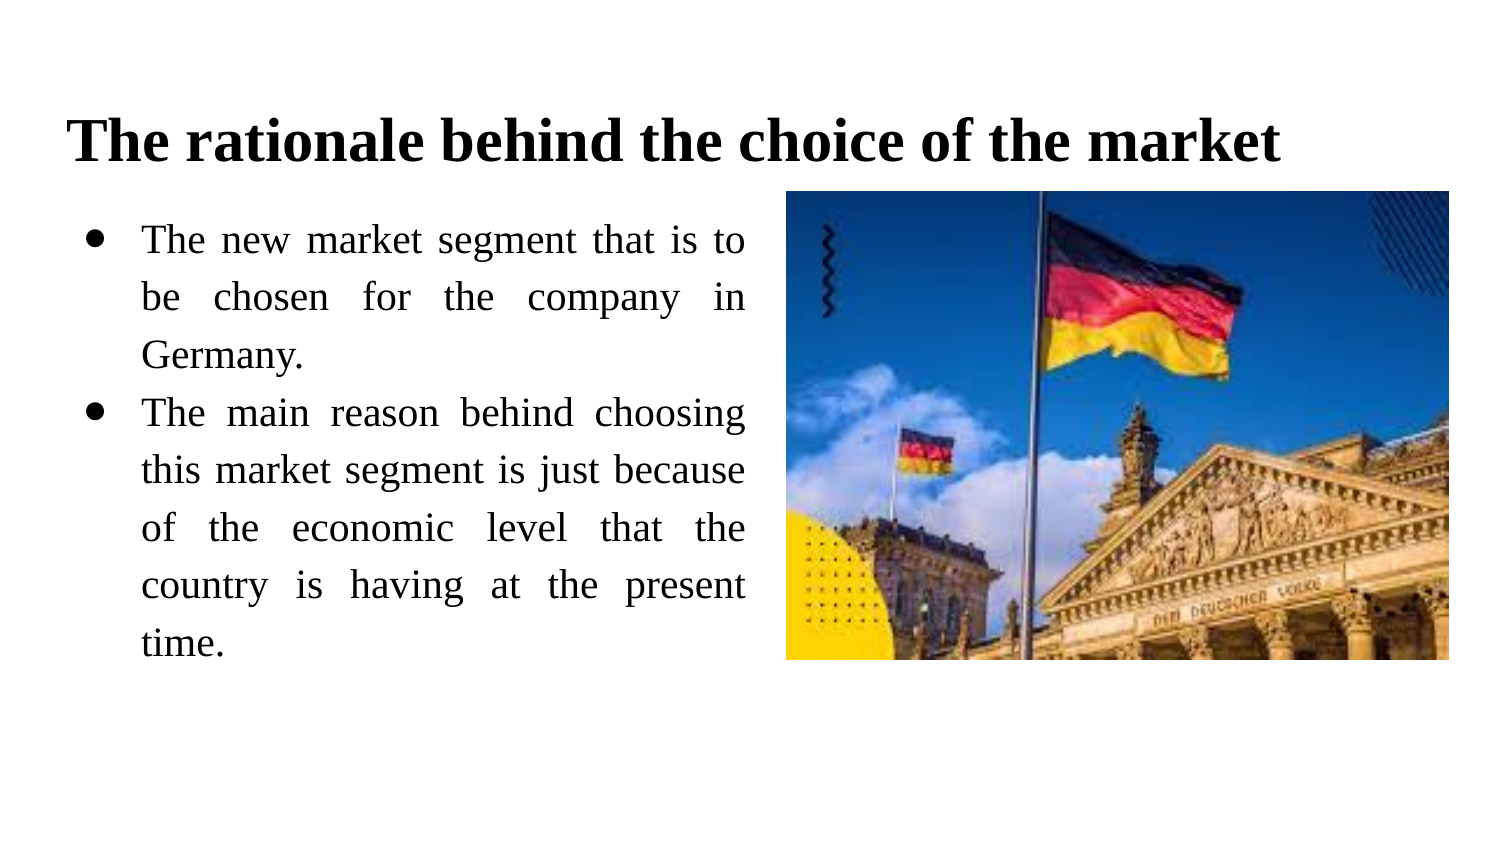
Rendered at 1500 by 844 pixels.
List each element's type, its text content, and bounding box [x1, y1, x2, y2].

picture [786, 191, 1450, 660]
title The rationale behind the choice of the market [51, 72, 1449, 167]
list The new market segment that is to be chosen for the company in Germany. The main reason behind choosing this market segment is just because of the economic level that the country is having at the present time. [51, 189, 762, 789]
